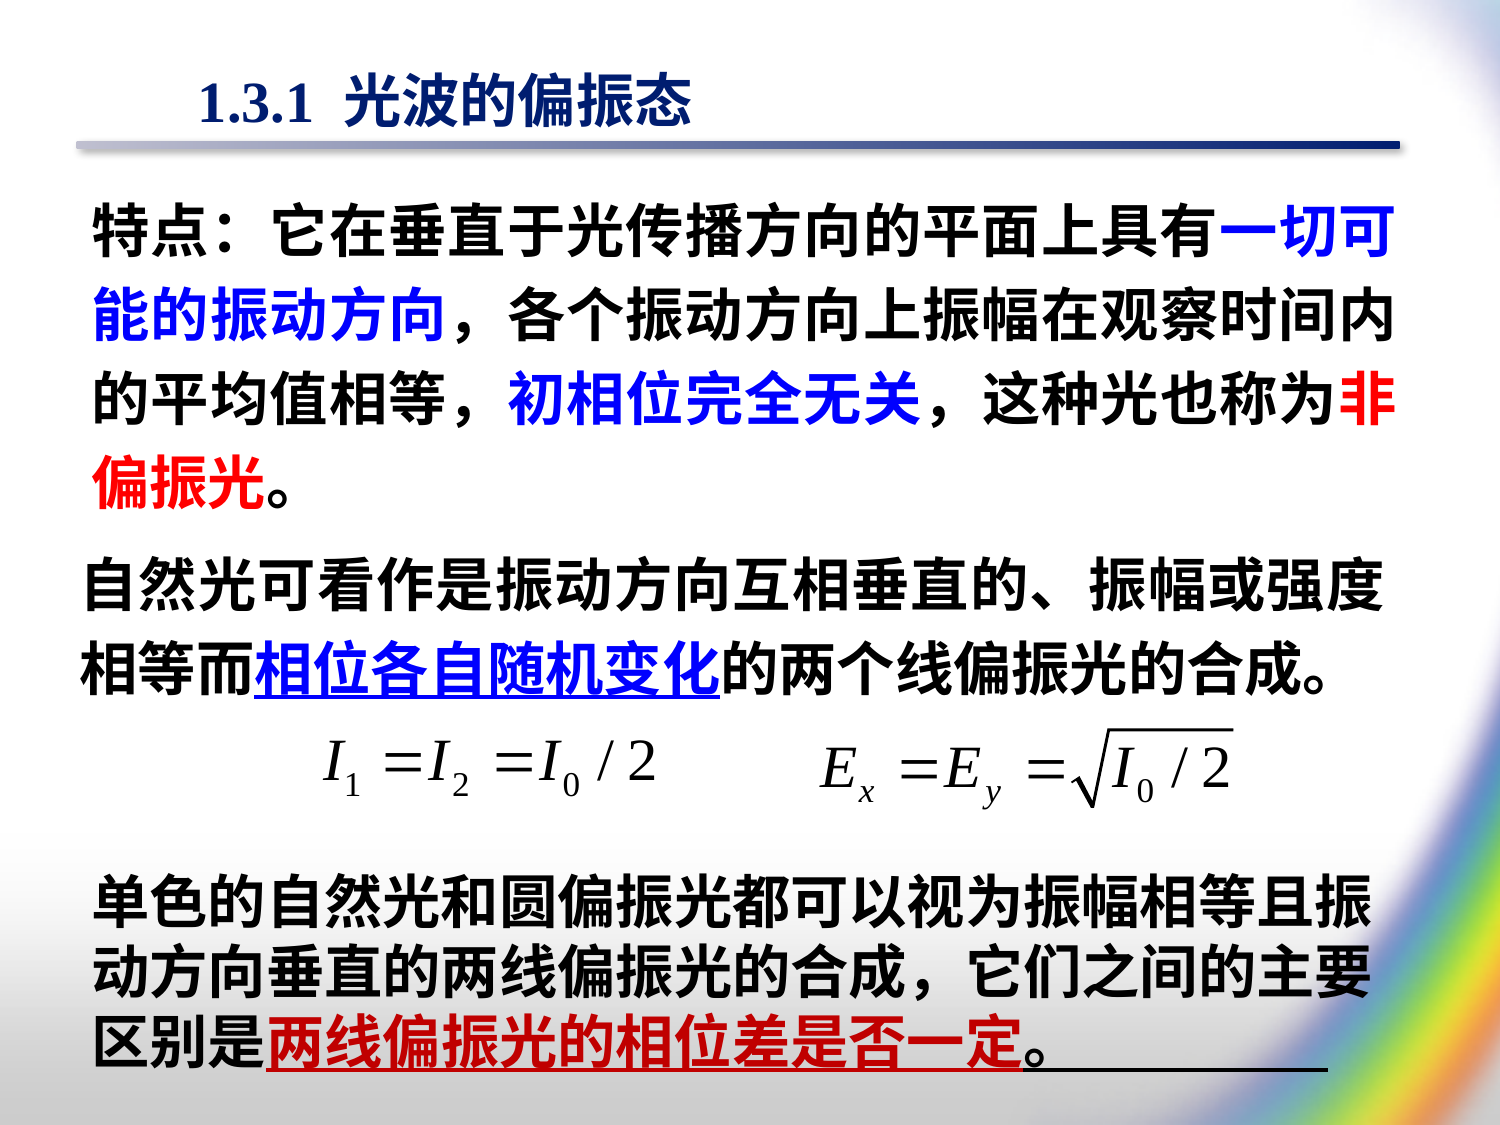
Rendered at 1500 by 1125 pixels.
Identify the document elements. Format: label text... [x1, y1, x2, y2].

text_box 自然光可看作是振动方向互相垂直的、振幅或强度相等而相位各自随机变化的两个线偏振光的合成。 [64, 527, 1400, 710]
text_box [312, 720, 669, 811]
text_box 单色的自然光和圆偏振光都可以视为振幅相等且振动方向垂直的两线偏振光的合成，它们之间的主要区别是两线偏振光的相位差是否一定。 [76, 857, 1438, 1083]
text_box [808, 717, 1246, 823]
text_box 特点：它在垂直于光传播方向的平面上具有一切可能的振动方向，各个振动方向上振幅在观察时间内的平均值相等，初相位完全无关，这种光也称为非偏振光。 [76, 172, 1412, 524]
text_box [75, 139, 1402, 151]
title 1.3.1 光波的偏振态 [183, 54, 1344, 138]
picture [0, 0, 1500, 1125]
